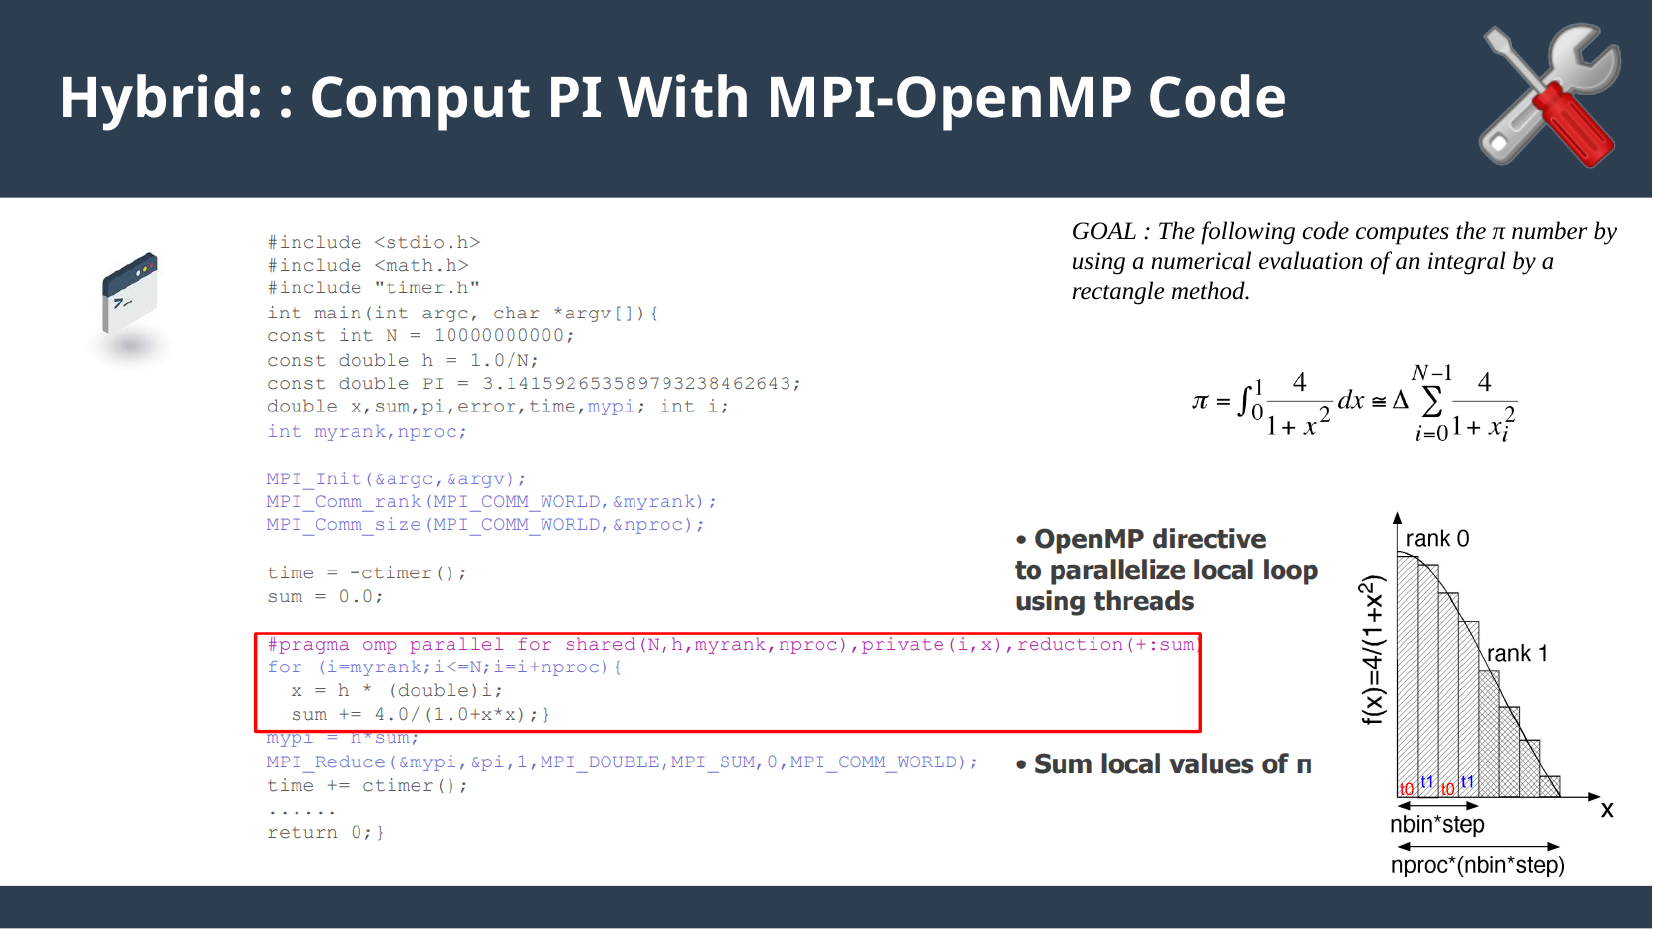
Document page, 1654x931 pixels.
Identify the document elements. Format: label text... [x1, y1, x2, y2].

picture [1469, 17, 1627, 175]
picture [11, 220, 1537, 857]
text_box GOAL : The following code computes the π number by using a numerical evaluation of an integral by a rectangle method. [1057, 206, 1647, 389]
text_box Hybrid: : Comput PI With MPI-OpenMP Code [59, 37, 1464, 154]
picture [1357, 507, 1619, 877]
